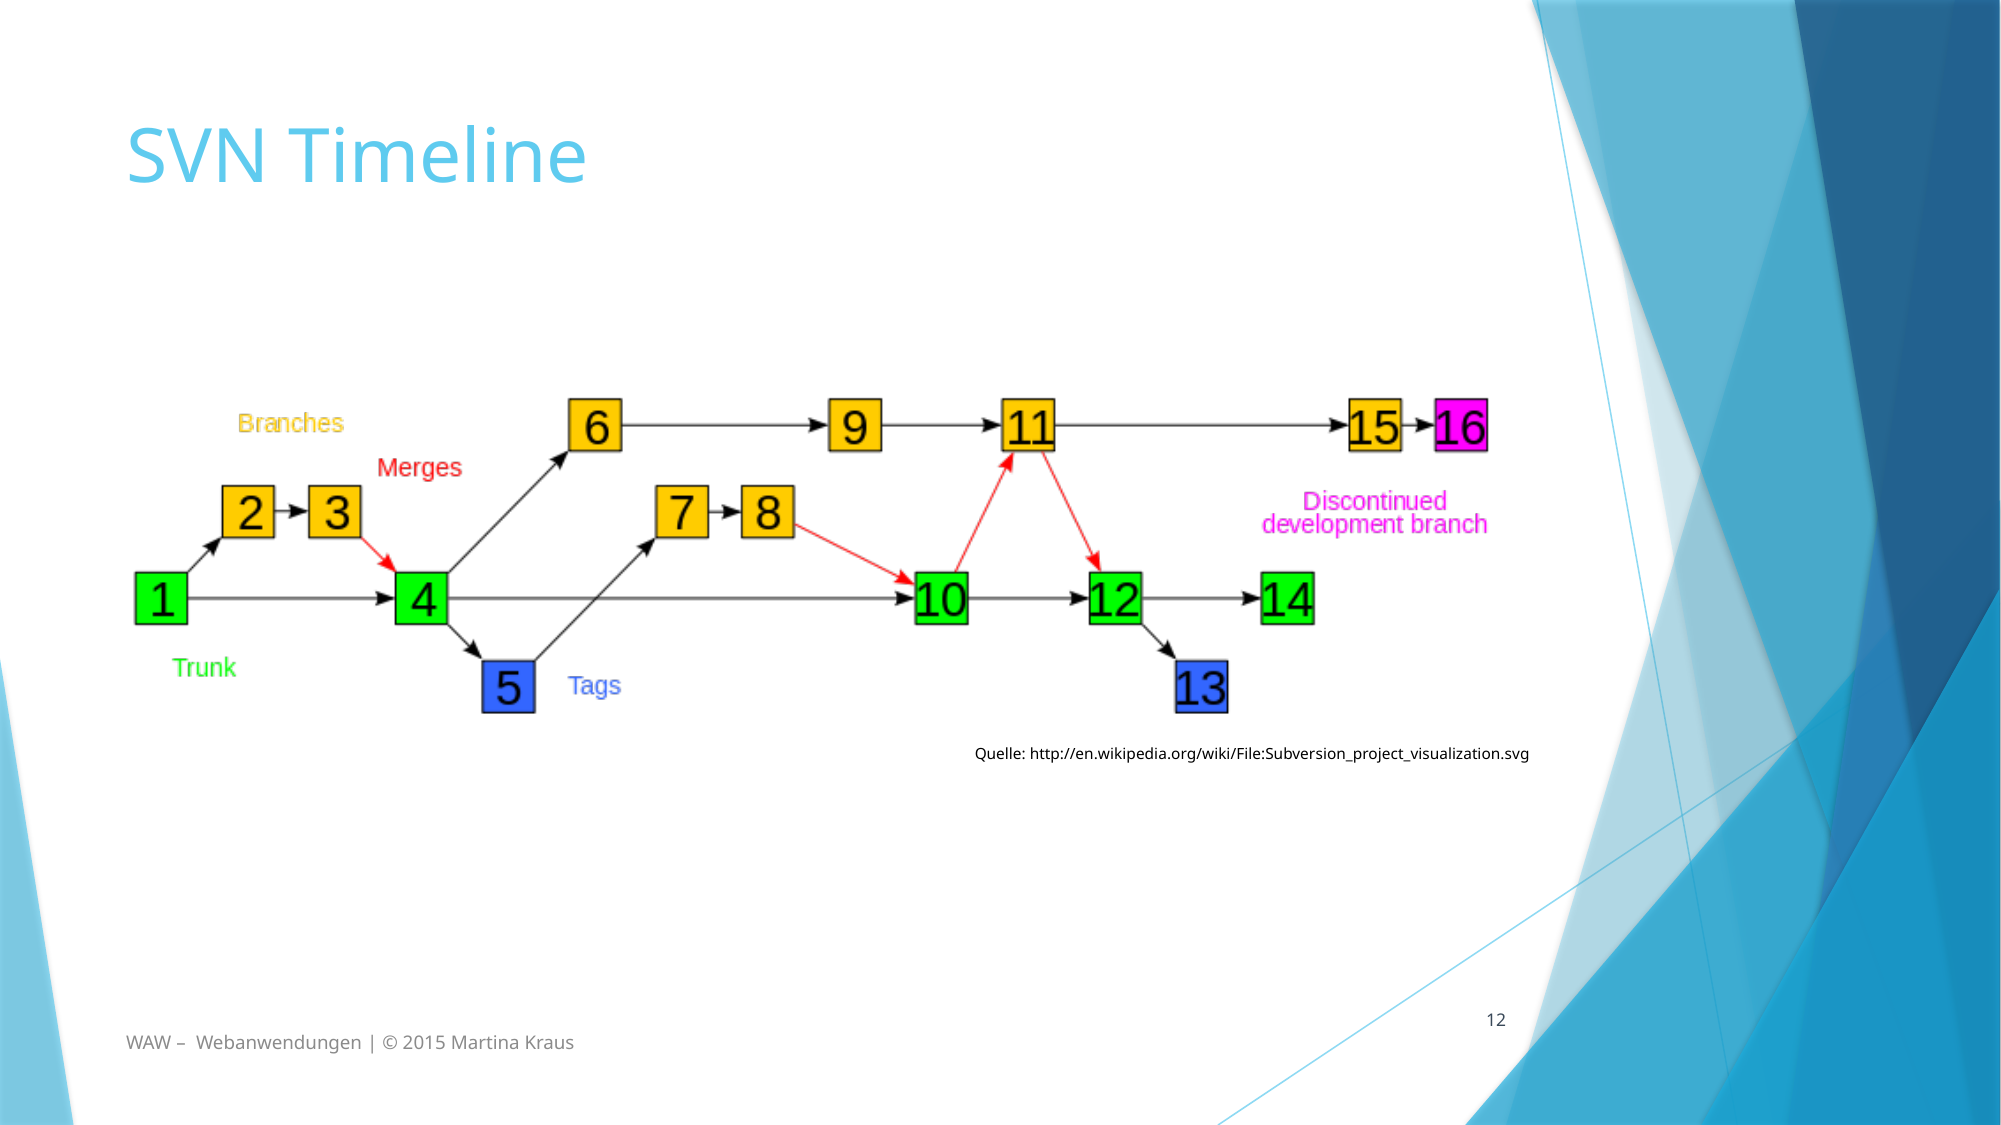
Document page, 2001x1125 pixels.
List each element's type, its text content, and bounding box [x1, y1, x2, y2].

picture [108, 372, 1522, 737]
slide_number 12 [1409, 991, 1522, 1051]
text_box Quelle: http://en.wikipedia.org/wiki/File:Subversion_project_visualization.svg [960, 736, 1667, 770]
footer WAW – Webanwendungen | © 2015 Martina Kraus [111, 1012, 1145, 1073]
title SVN Timeline [111, 99, 1522, 317]
